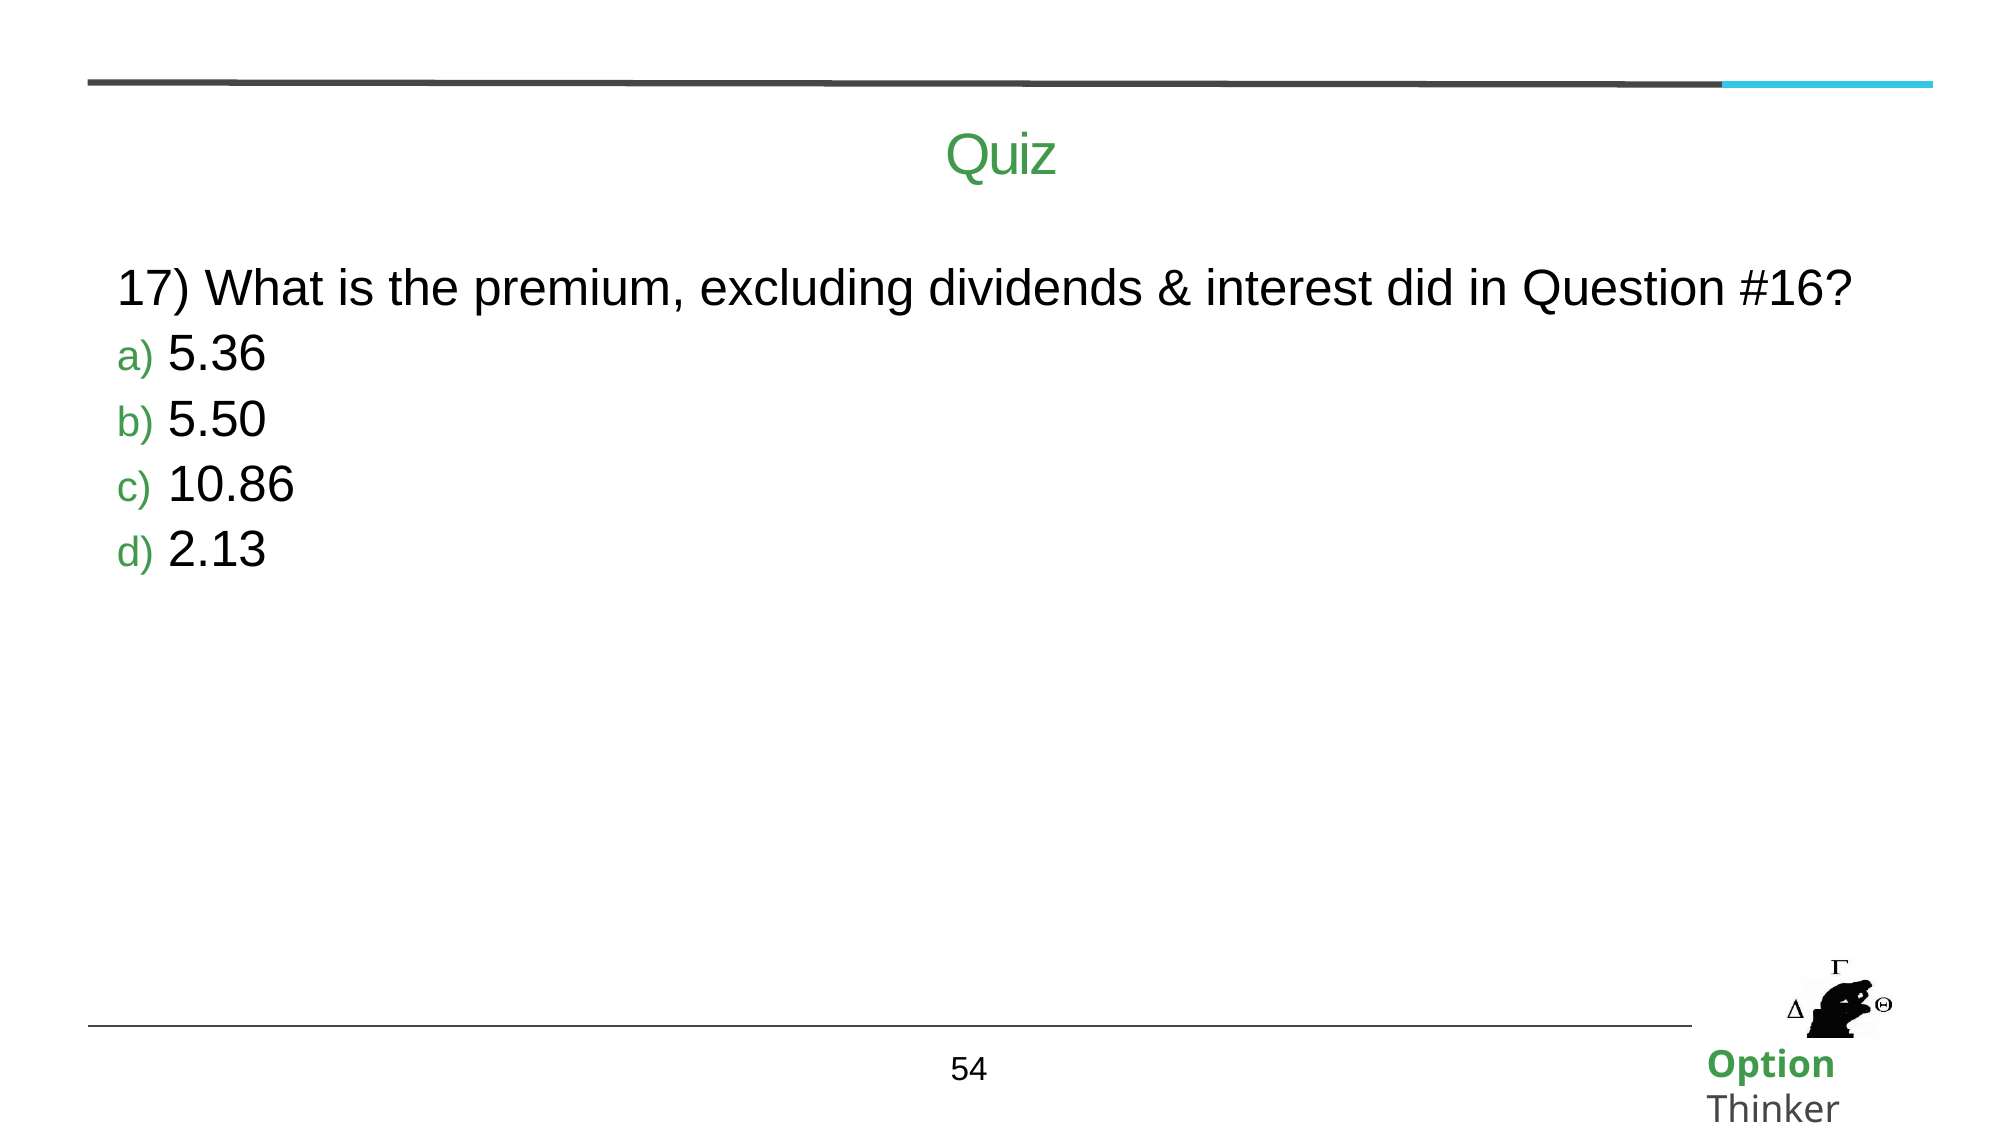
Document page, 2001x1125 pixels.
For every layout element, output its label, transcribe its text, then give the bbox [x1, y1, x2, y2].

title Quiz [101, 102, 1902, 199]
picture [1785, 1003, 1893, 1038]
list 17) What is the premium, excluding dividends & interest did in Question #16? 5.36 5.50 10.86 2.13 [101, 247, 1902, 1003]
